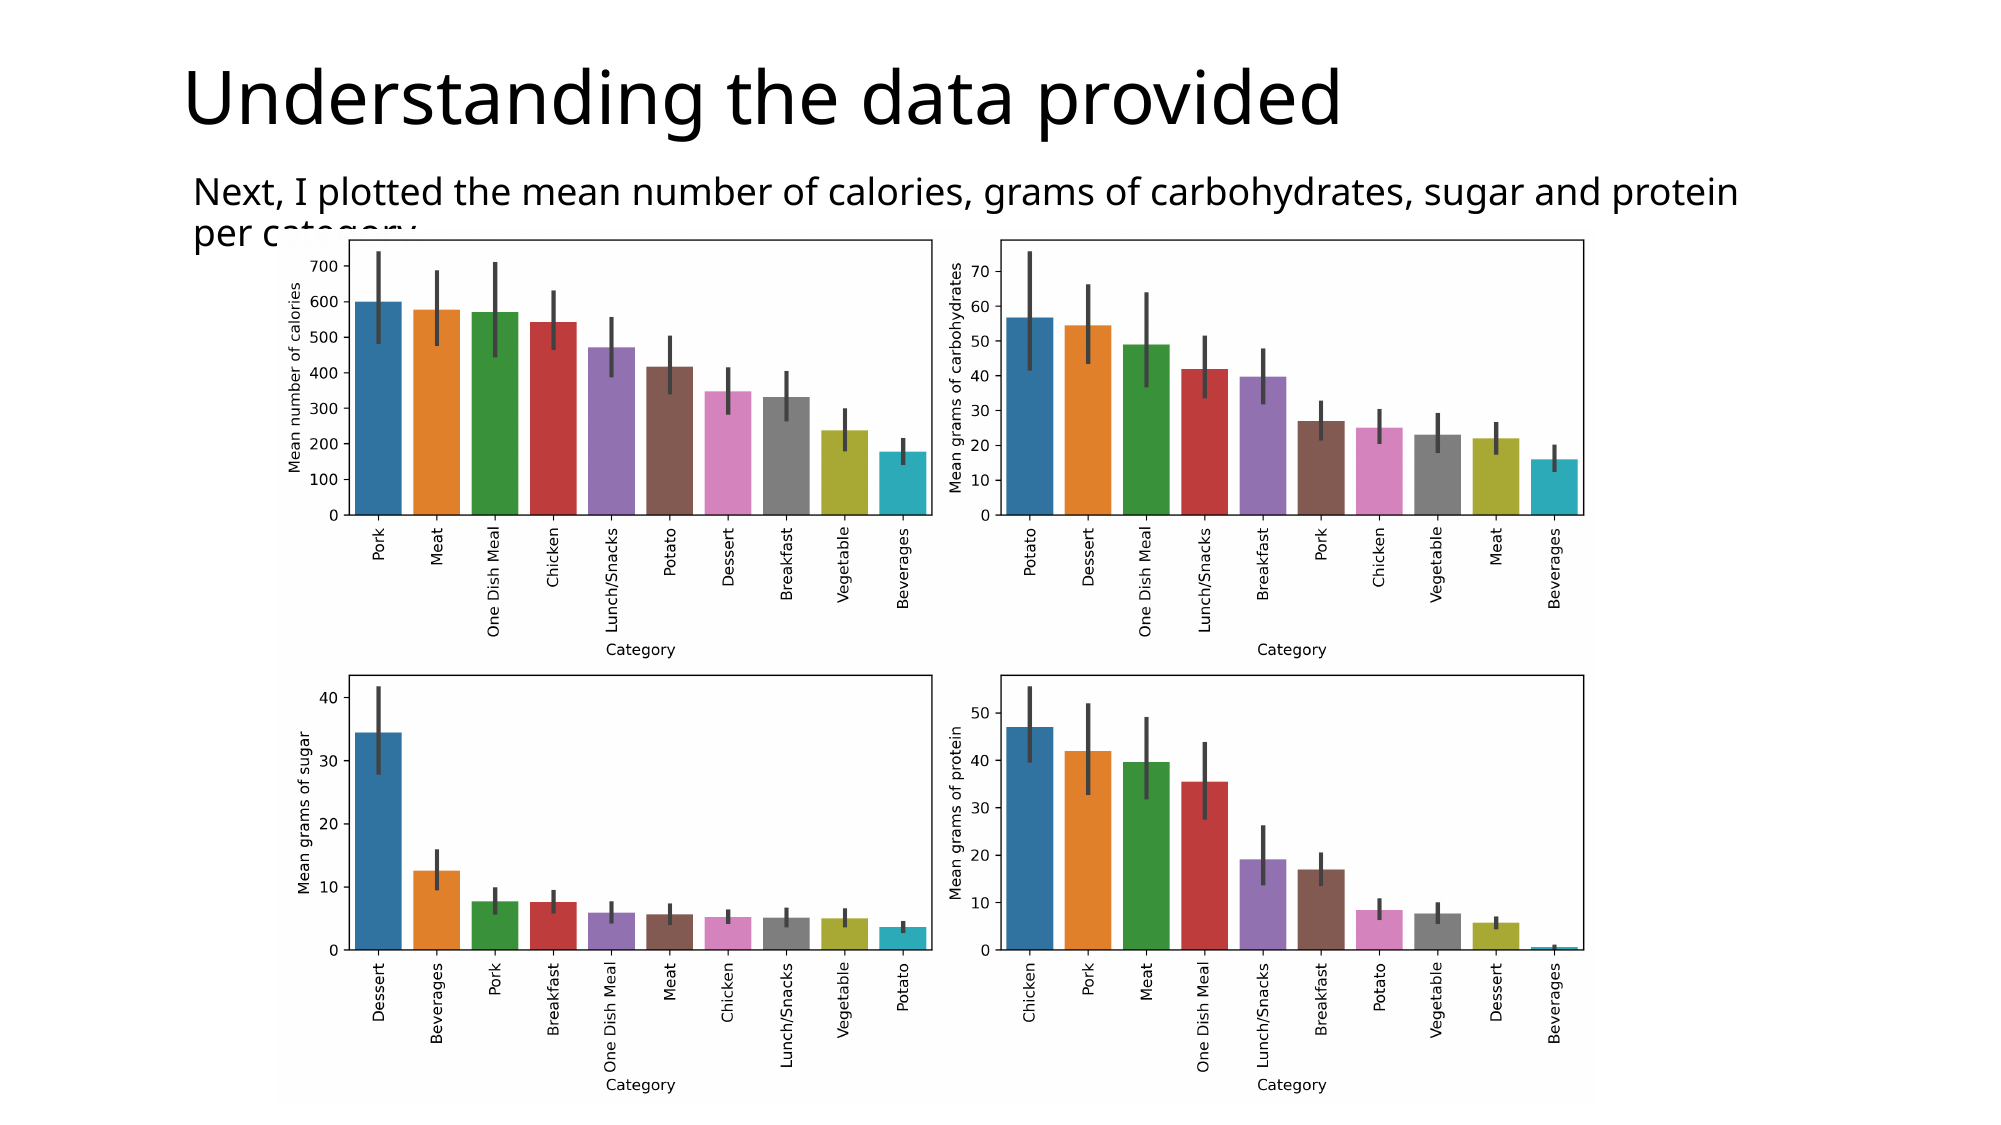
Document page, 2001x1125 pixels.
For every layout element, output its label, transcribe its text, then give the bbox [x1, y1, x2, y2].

title Understanding the data provided [131, 0, 1396, 148]
text_box Next, I plotted the mean number of calories, grams of carbohydrates, sugar and protein per category. [177, 165, 1823, 353]
picture [277, 229, 1594, 1104]
